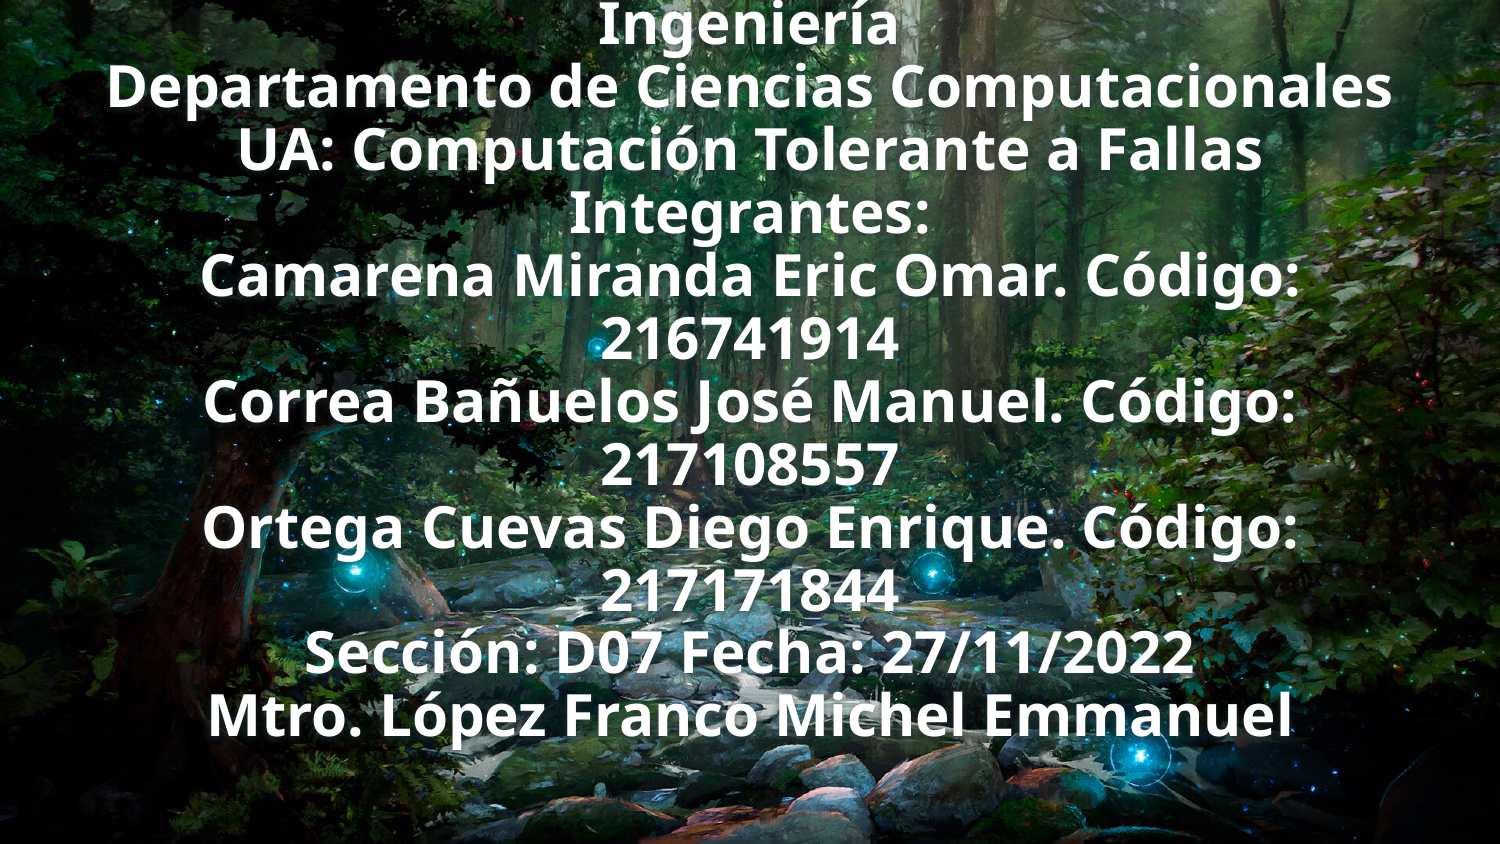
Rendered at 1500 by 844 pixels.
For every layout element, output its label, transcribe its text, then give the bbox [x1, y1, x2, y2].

title Universidad de Guadalajara Centro Universitario de Ciencias Exactas e Ingeniería Departamento de Ciencias Computacionales UA: Computación Tolerante a Fallas Integrantes: Camarena Miranda Eric Omar. Código: 216741914 Correa Bañuelos José Manuel. Código: 217108557 Ortega Cuevas Diego Enrique. Código: 217171844 Sección: D07 Fecha: 27/11/2022 Mtro. López Franco Michel Emmanuel [51, 36, 1449, 765]
picture [0, 0, 1500, 844]
